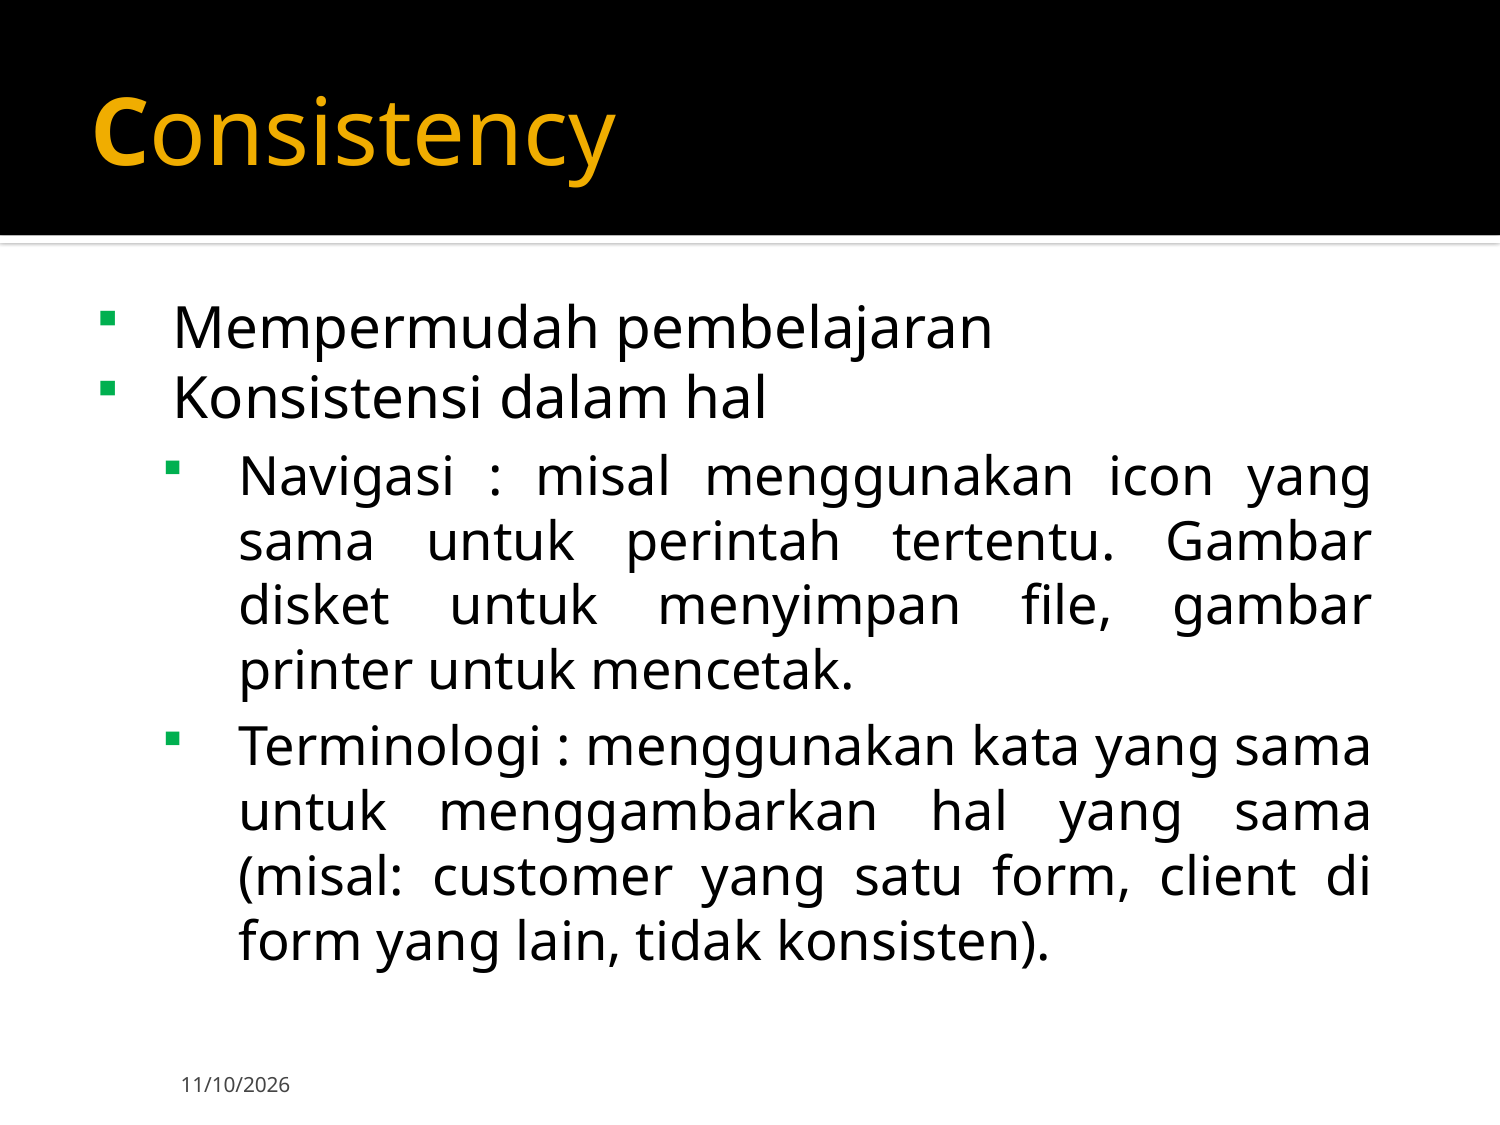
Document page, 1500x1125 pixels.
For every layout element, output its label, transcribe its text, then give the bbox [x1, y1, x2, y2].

title Consistency [75, 25, 1425, 231]
list Mempermudah pembelajaran Konsistensi dalam hal Navigasi : misal menggunakan icon yang sama untuk perintah tertentu. Gambar disket untuk menyimpan file, gambar printer untuk mencetak. Terminologi : menggunakan kata yang sama untuk menggambarkan hal yang sama (misal: customer yang satu form, client di form yang lain, tidak konsisten). [87, 275, 1390, 971]
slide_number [162, 1025, 475, 1100]
